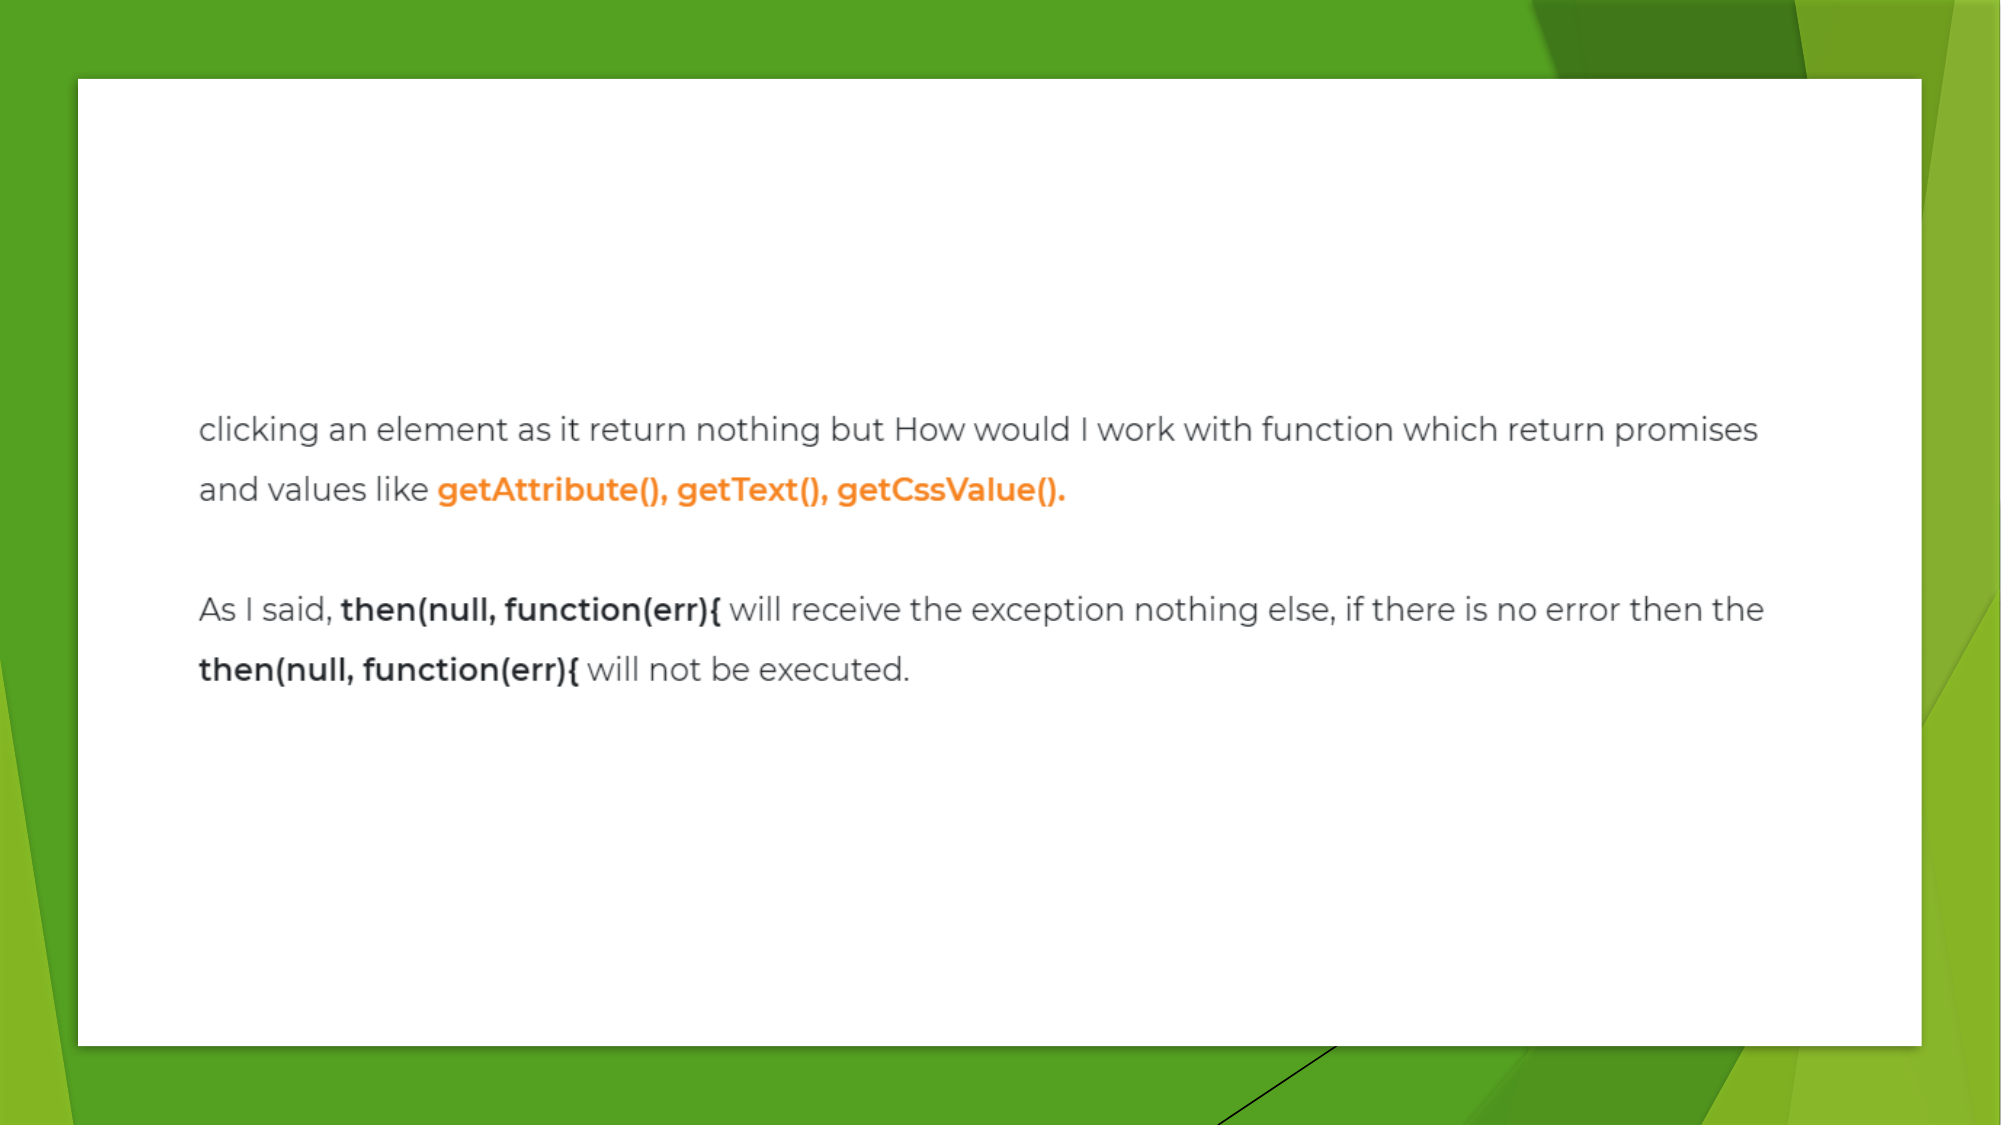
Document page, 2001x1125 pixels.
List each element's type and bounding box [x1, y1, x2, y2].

list [184, 402, 1817, 722]
text_box [0, 0, 2000, 1125]
